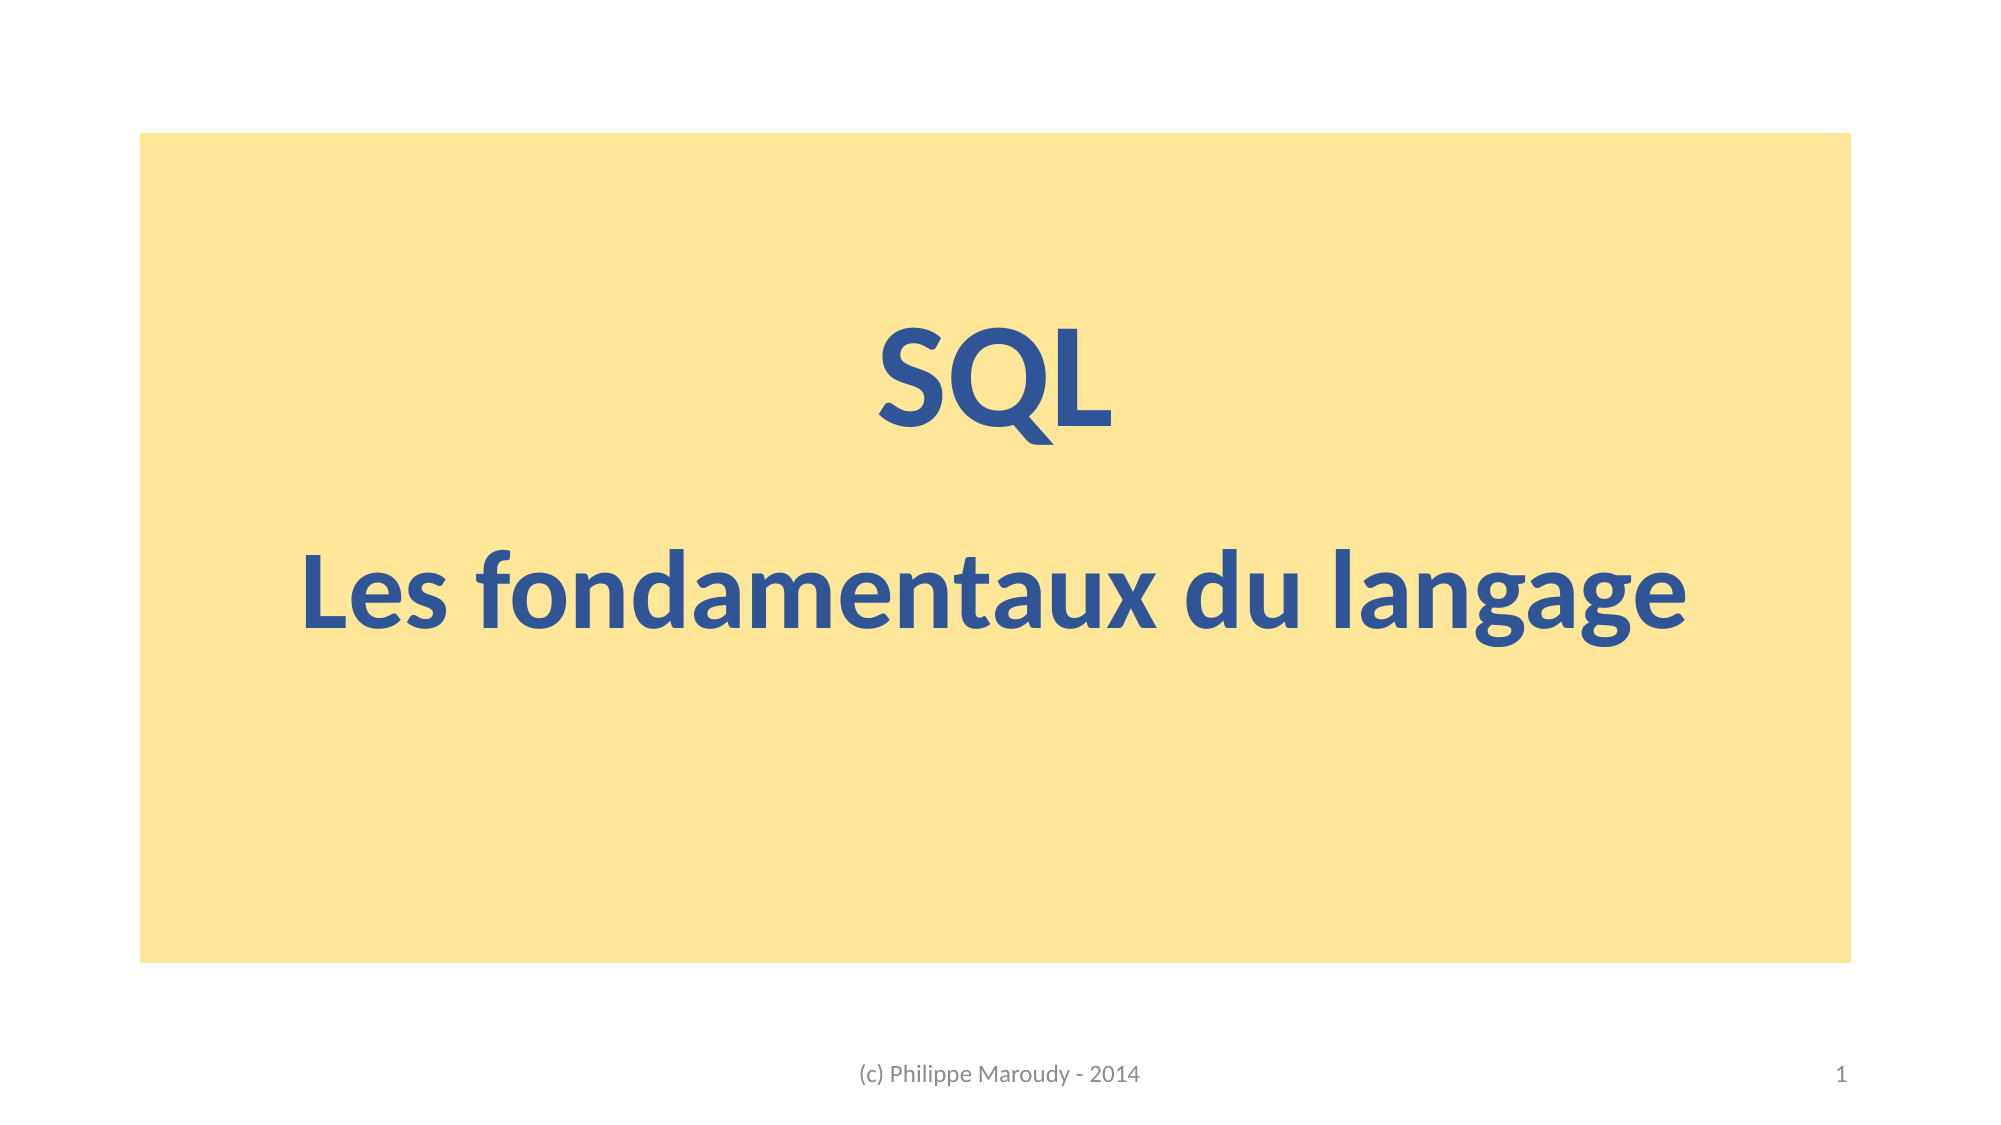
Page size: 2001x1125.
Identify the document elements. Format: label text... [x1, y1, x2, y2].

slide_number 1 [1412, 1042, 1863, 1103]
text_box SQL Les fondamentaux du langage [140, 133, 1851, 963]
footer (c) Philippe Maroudy - 2014 [662, 1042, 1338, 1103]
